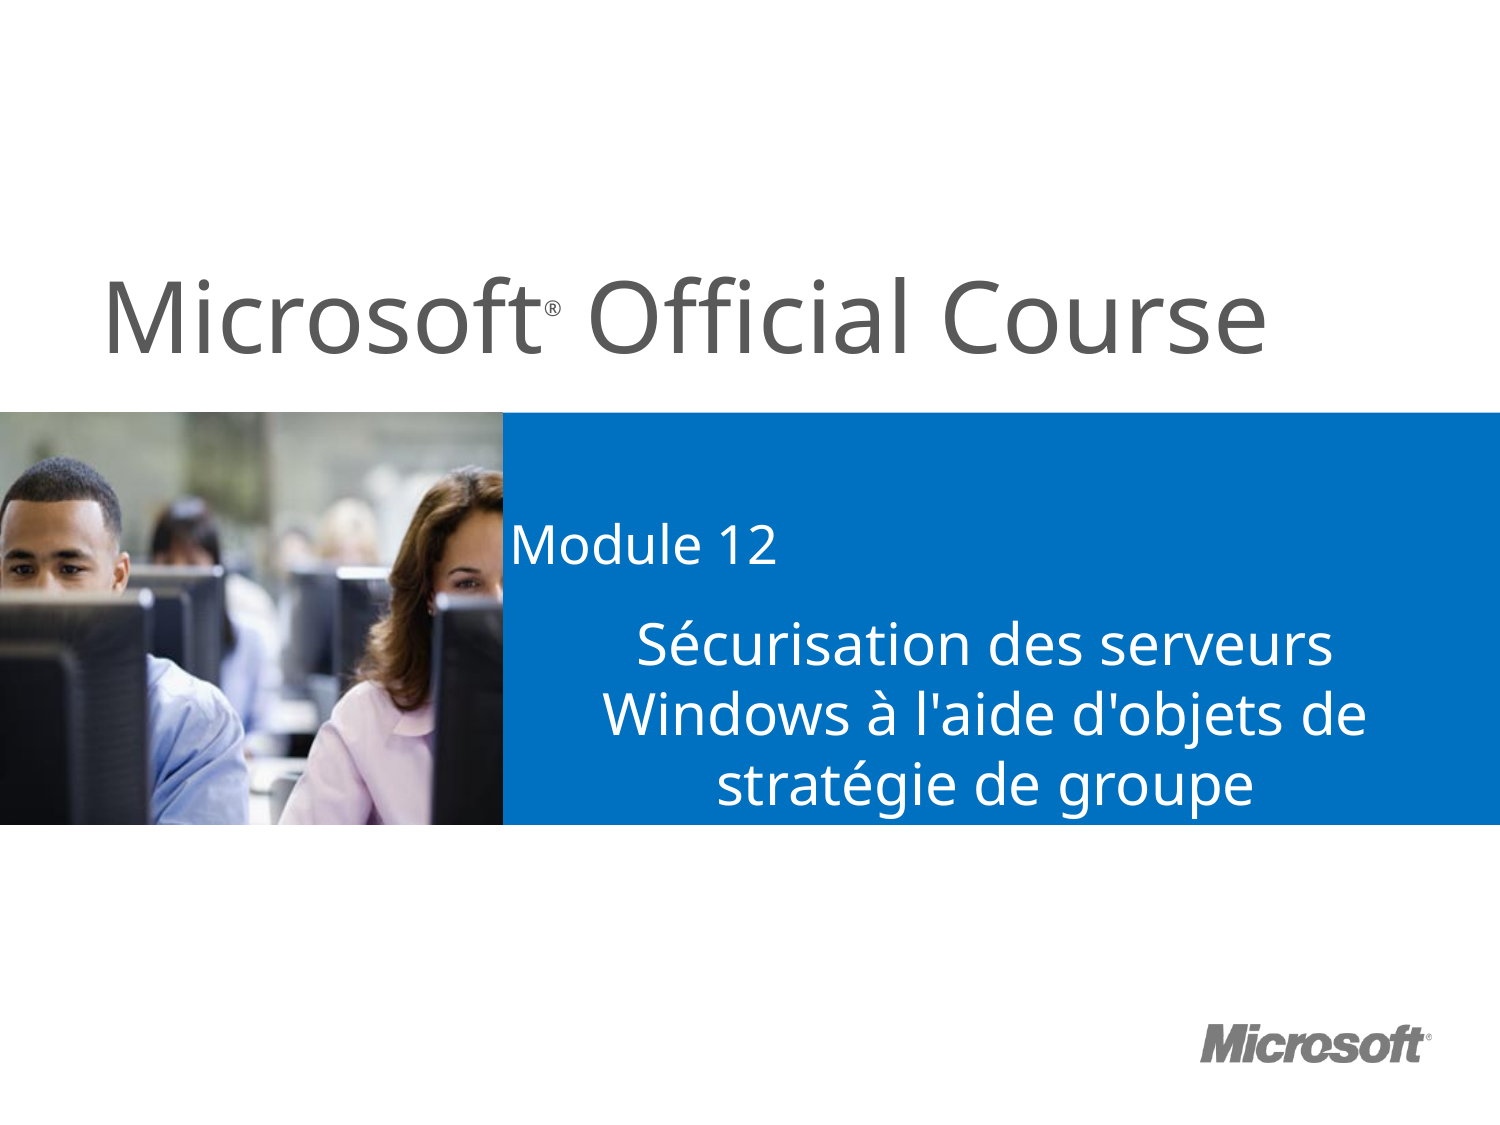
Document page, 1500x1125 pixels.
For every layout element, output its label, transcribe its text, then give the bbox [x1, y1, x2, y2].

picture [0, 412, 503, 825]
subtitle Sécurisation des serveurs Windows à l'aide d'objets de stratégie de groupe [511, 599, 1460, 782]
title Module 12 [509, 519, 1451, 576]
